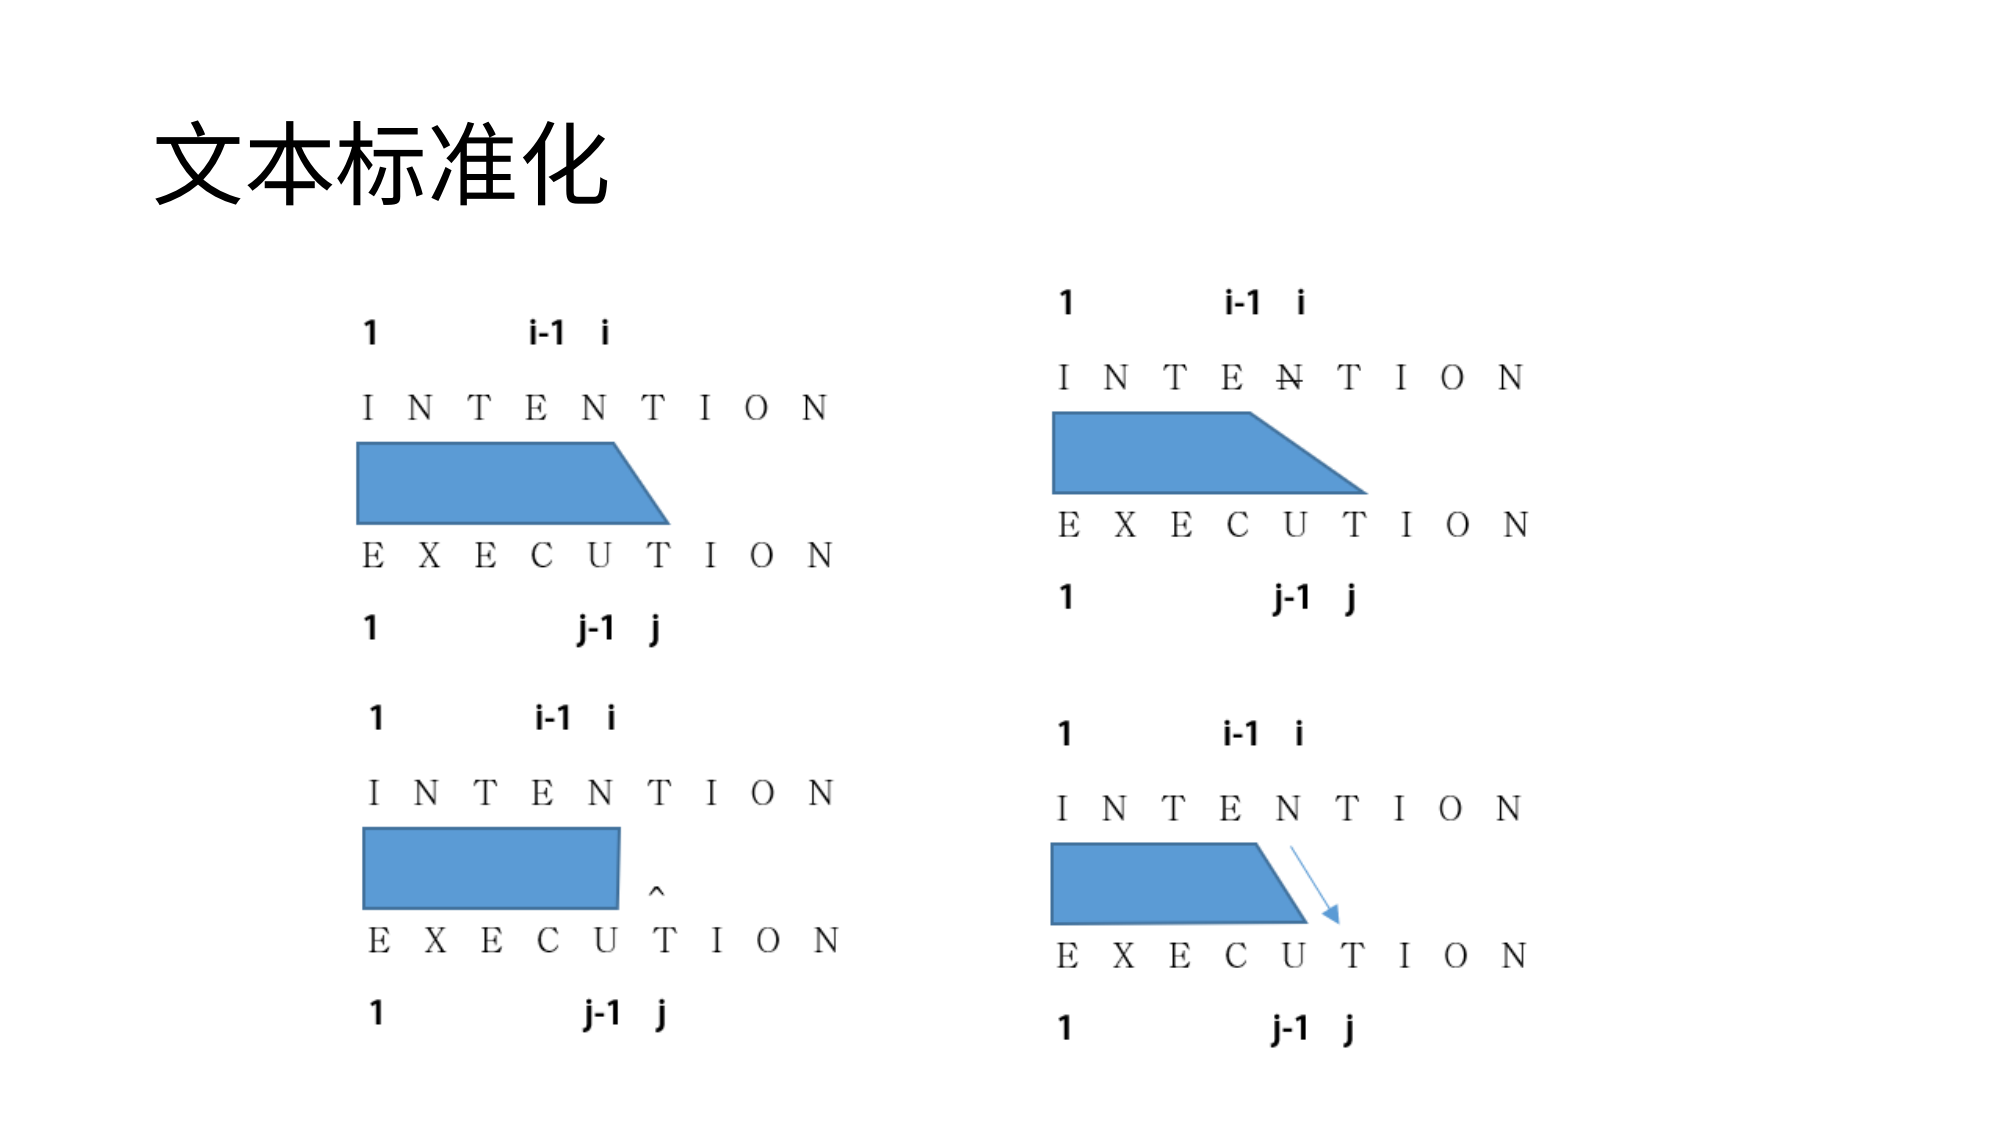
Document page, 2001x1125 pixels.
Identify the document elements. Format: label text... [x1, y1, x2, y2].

title 文本标准化 [137, 59, 1863, 278]
picture [333, 293, 889, 657]
picture [1032, 705, 1558, 1065]
picture [350, 697, 872, 1042]
picture [1032, 277, 1560, 631]
